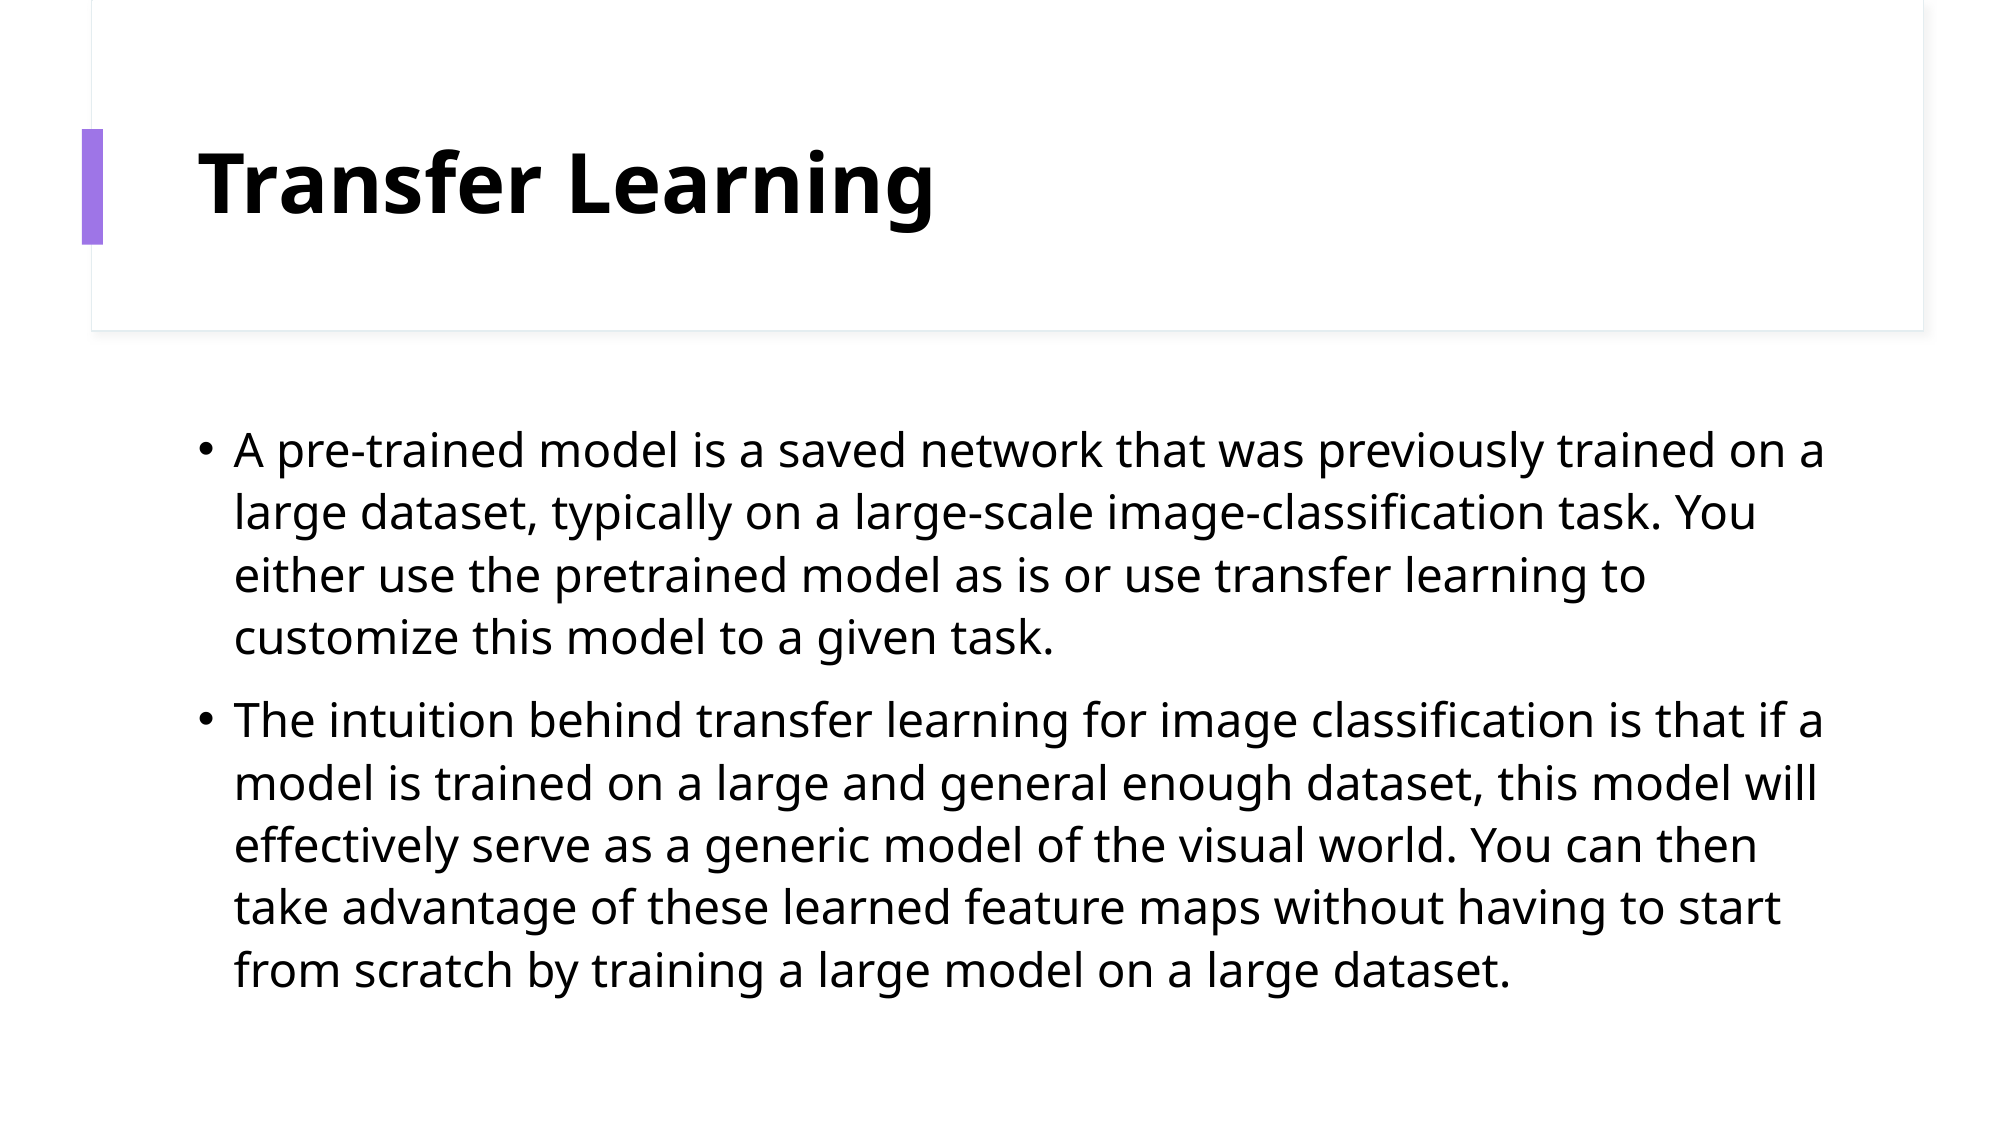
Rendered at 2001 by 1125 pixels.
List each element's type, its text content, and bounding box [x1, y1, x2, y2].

list A pre-trained model is a saved network that was previously trained on a large dataset, typically on a large-scale image-classification task. You either use the pretrained model as is or use transfer learning to customize this model to a given task. The intuition behind transfer learning for image classification is that if a model is trained on a large and general enough dataset, this model will effectively serve as a generic model of the visual world. You can then take advantage of these learned feature maps without having to start from scratch by training a large model on a large dataset. [183, 406, 1851, 1013]
title Transfer Learning [183, 90, 1851, 284]
